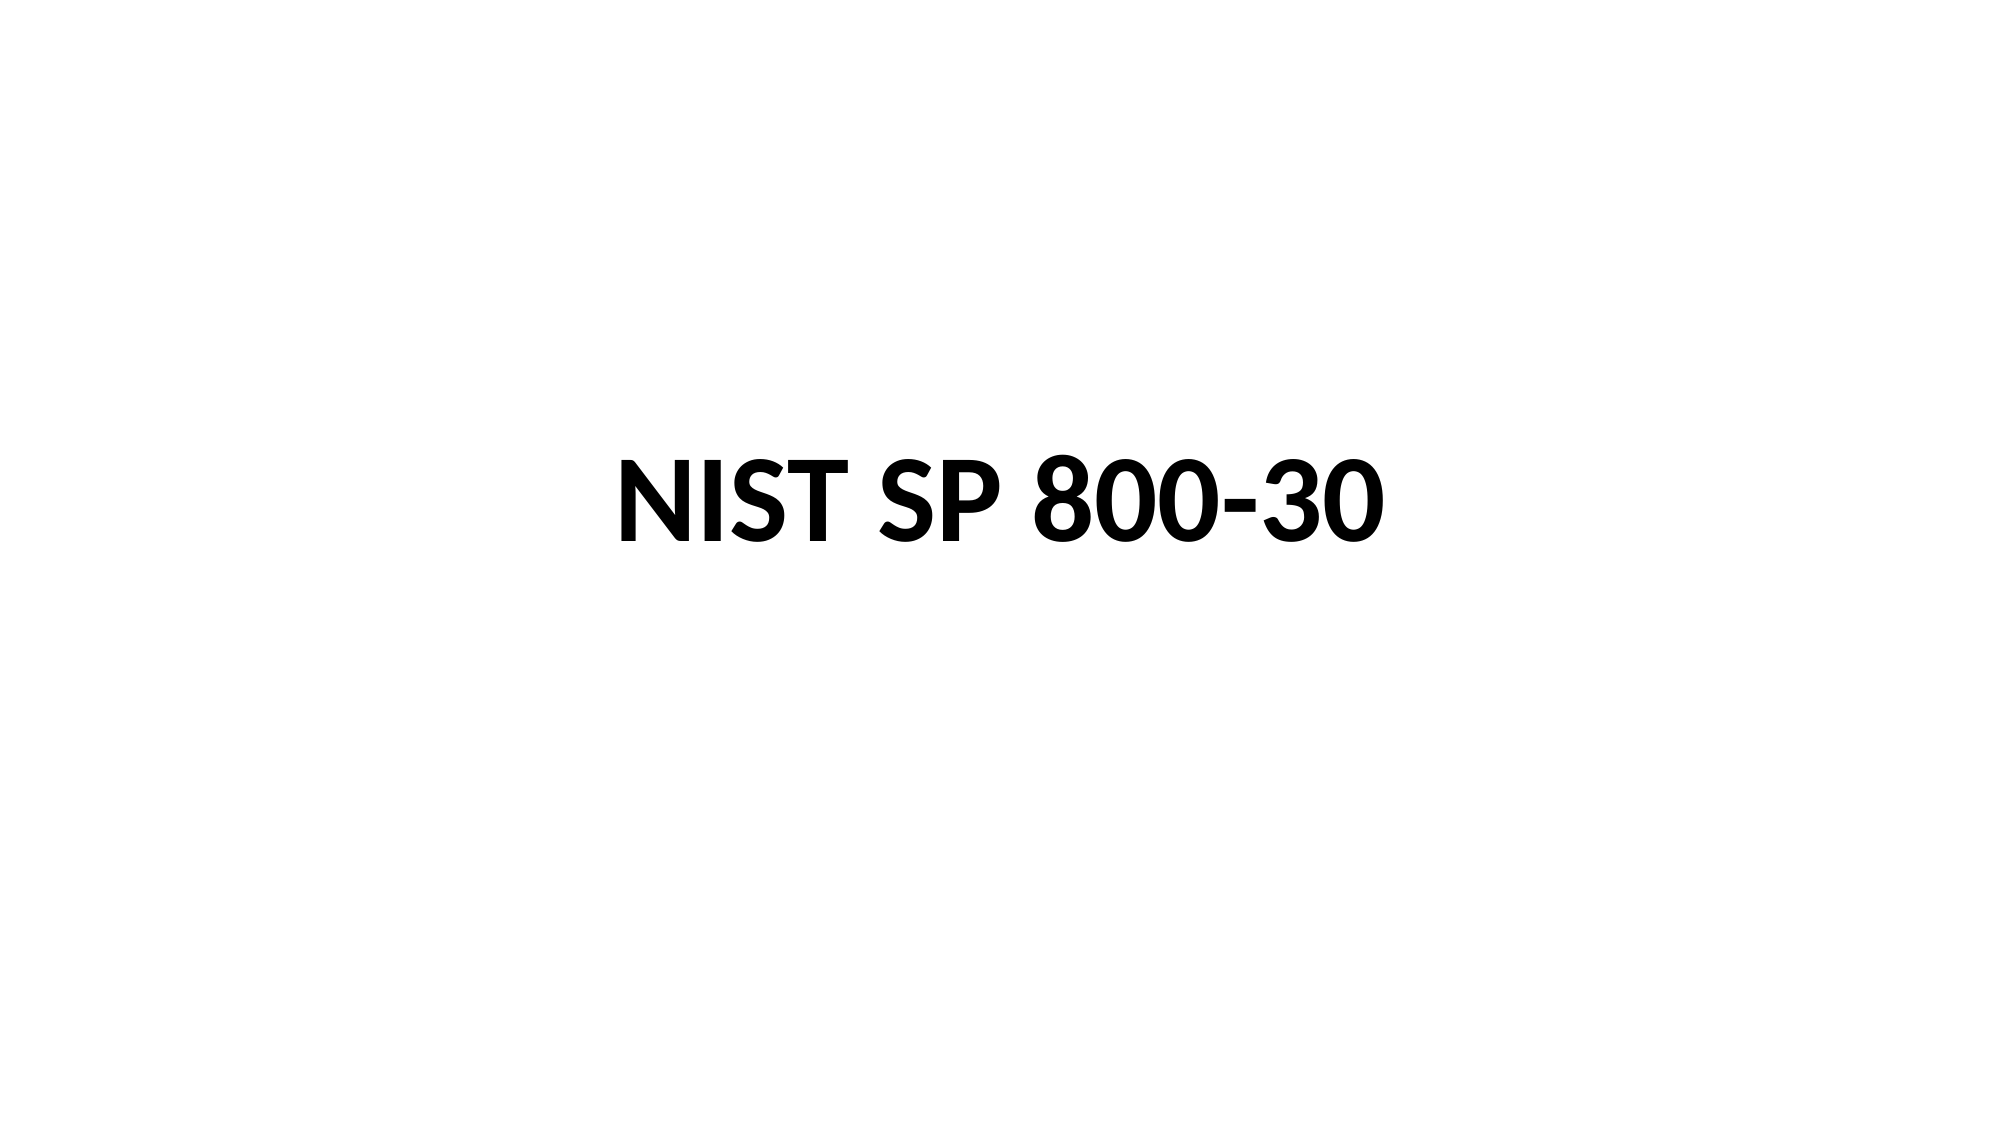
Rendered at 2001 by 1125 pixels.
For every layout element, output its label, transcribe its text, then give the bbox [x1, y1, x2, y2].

title NIST SP 800-30 [249, 184, 1750, 576]
